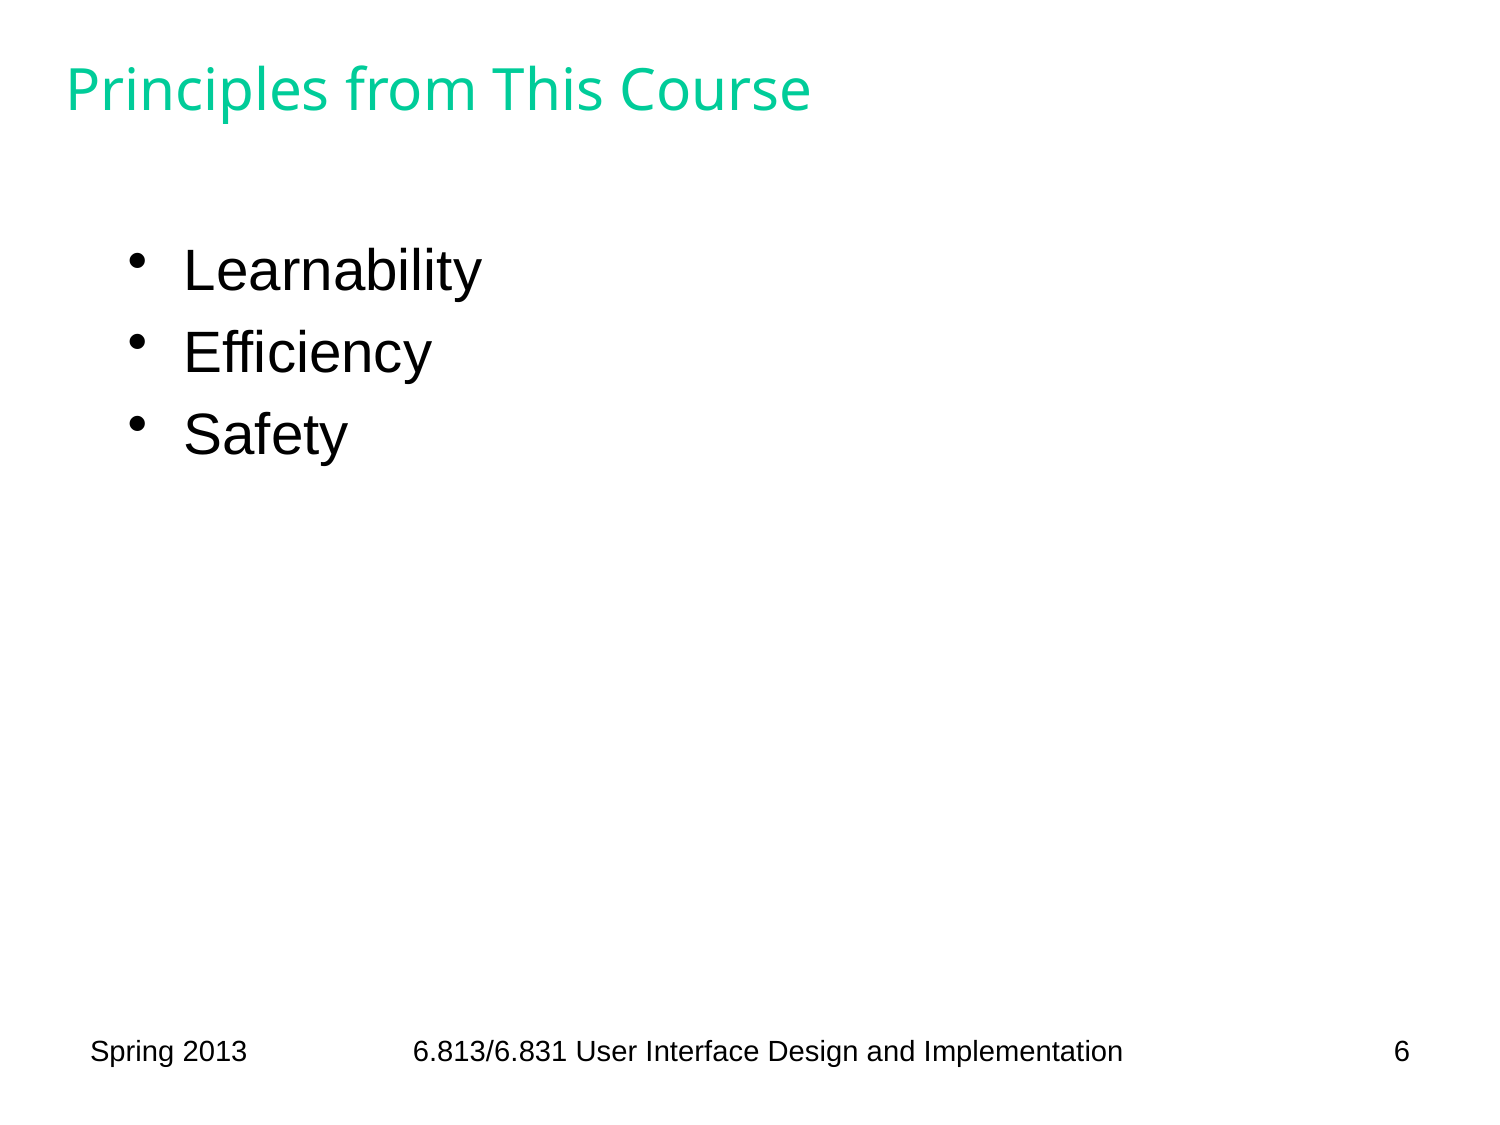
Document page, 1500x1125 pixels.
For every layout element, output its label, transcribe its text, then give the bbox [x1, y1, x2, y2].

slide_number 6 [1237, 1024, 1426, 1103]
slide_number Spring 2013 [74, 1024, 301, 1103]
title Principles from This Course [49, 24, 1438, 151]
list Learnability Efficiency Safety [112, 224, 1388, 1001]
footer 6.813/6.831 User Interface Design and Implementation [312, 1024, 1226, 1103]
